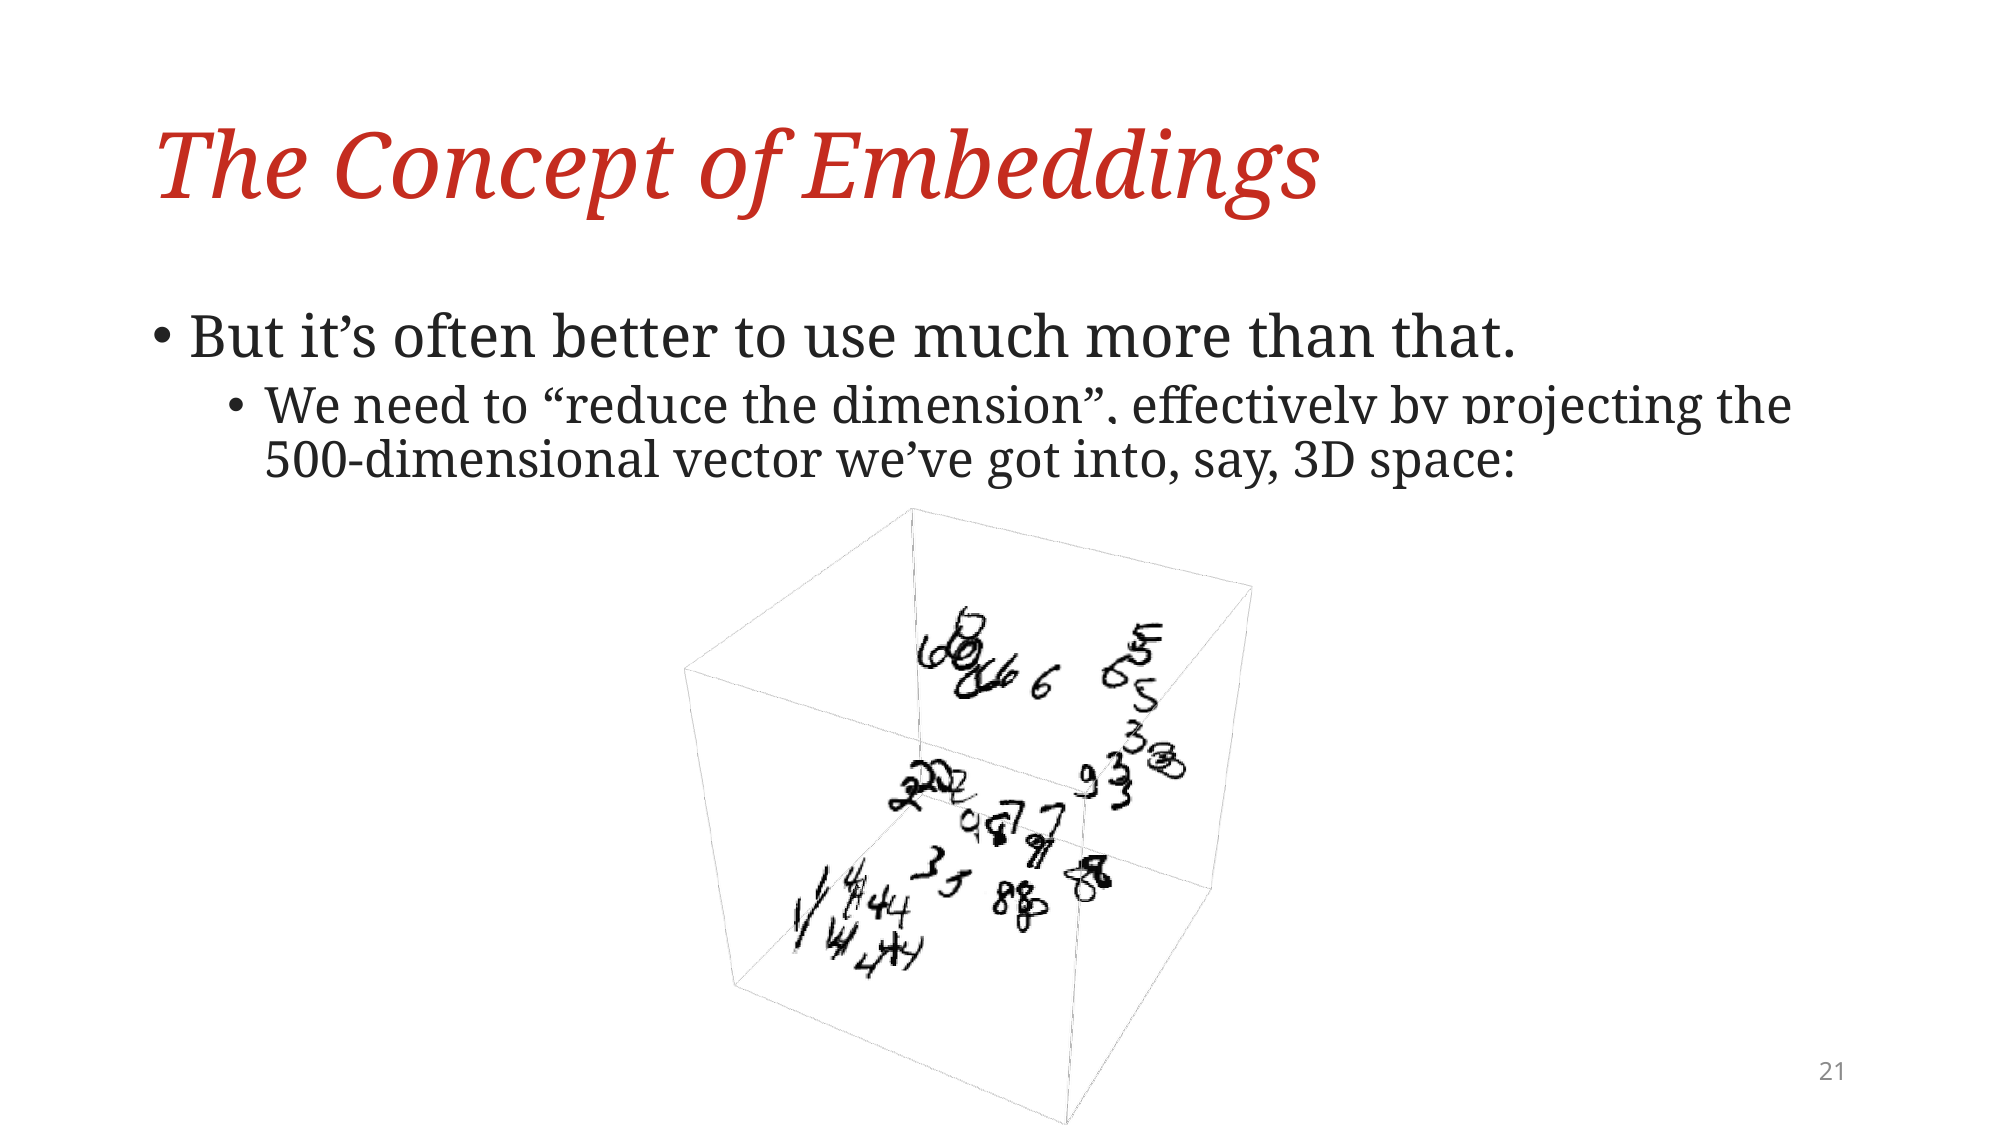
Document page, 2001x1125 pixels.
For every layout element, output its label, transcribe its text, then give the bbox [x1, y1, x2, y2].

picture [684, 508, 1253, 1125]
slide_number 21 [1412, 1042, 1863, 1103]
list But it’s often better to use much more than that. We need to “reduce the dimension”, effectively by projecting the 500-dimensional vector we’ve got into, say, 3D space: [137, 299, 1863, 1014]
title The Concept of Embeddings [137, 59, 1863, 278]
